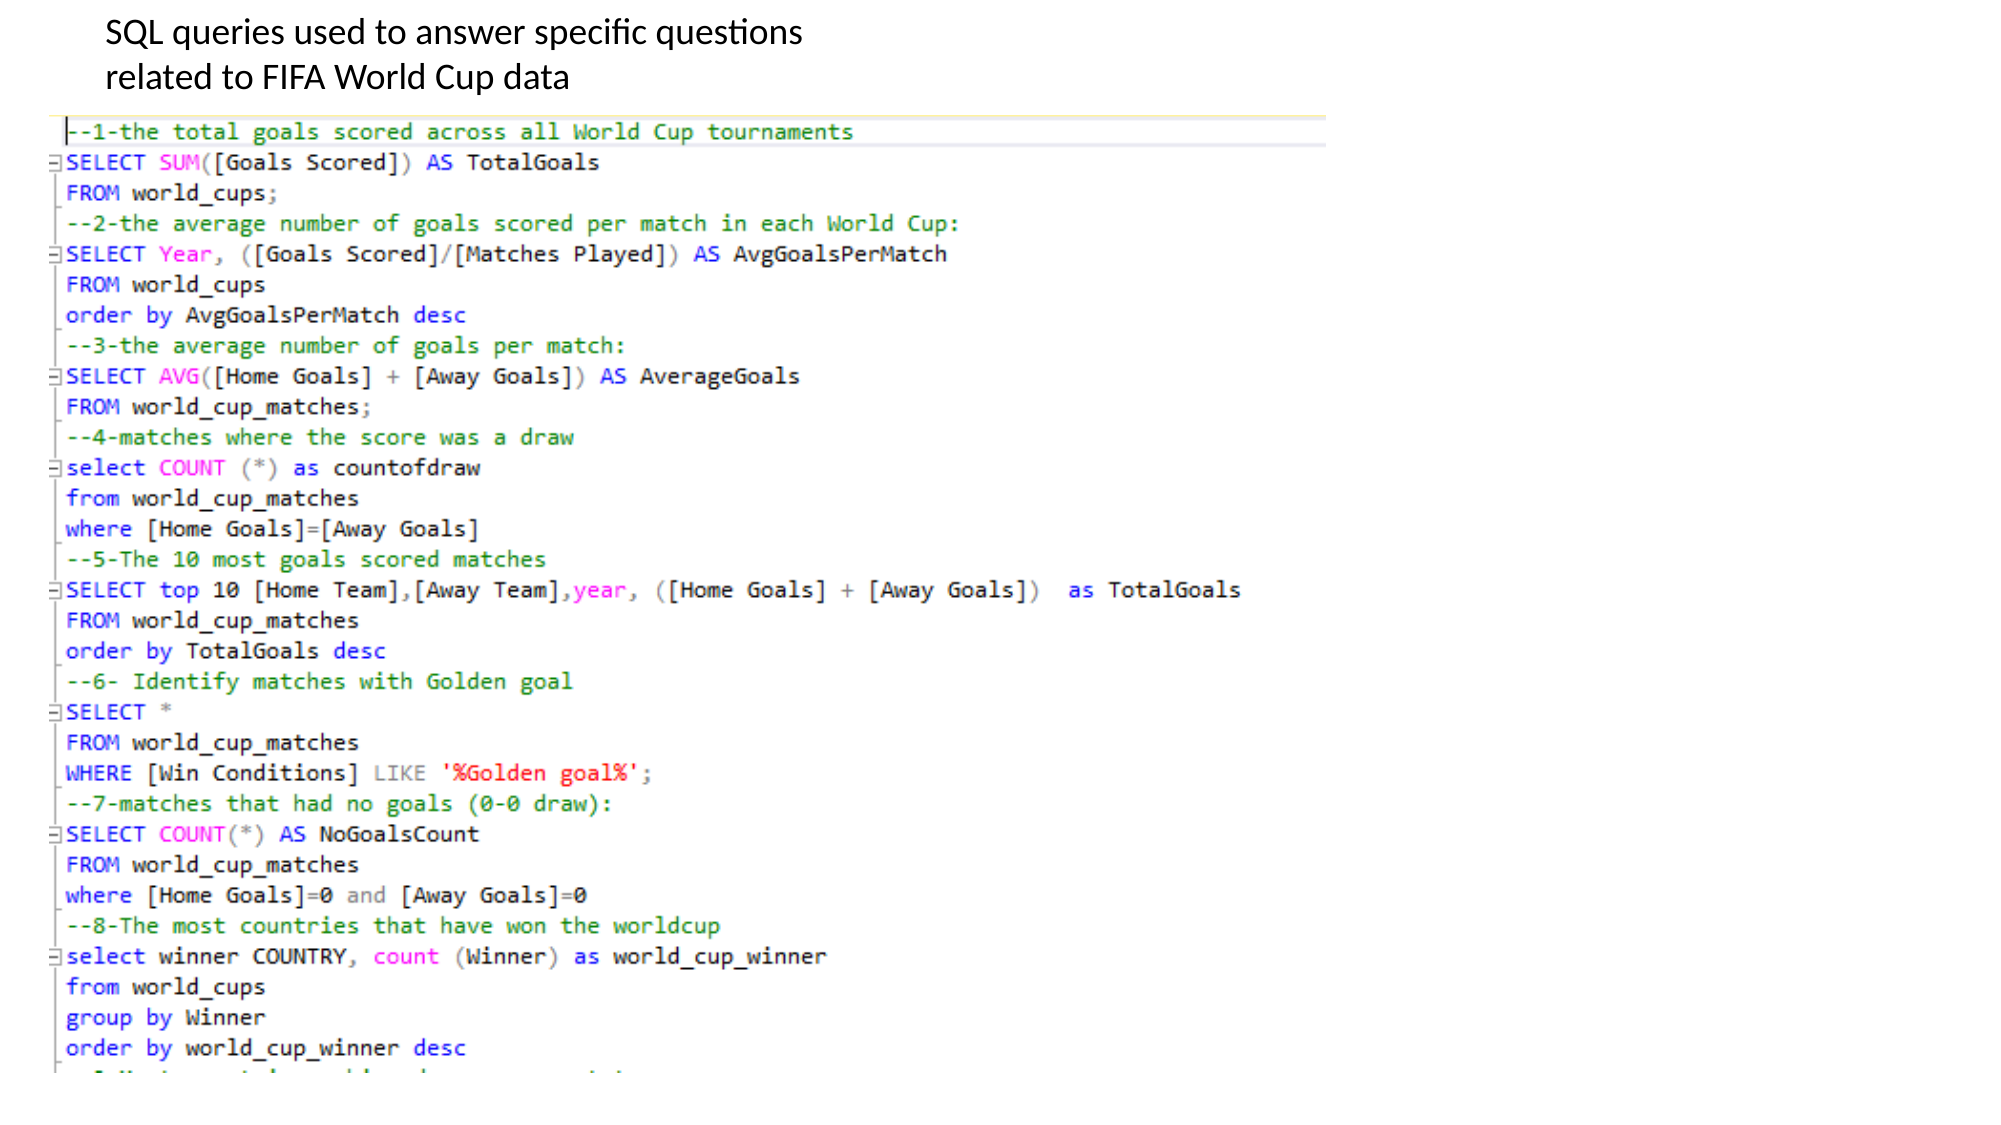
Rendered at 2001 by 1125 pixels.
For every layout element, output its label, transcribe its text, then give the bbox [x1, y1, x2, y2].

text_box SQL queries used to answer specific questions related to FIFA World Cup data [90, 0, 842, 105]
picture [49, 115, 1326, 1073]
